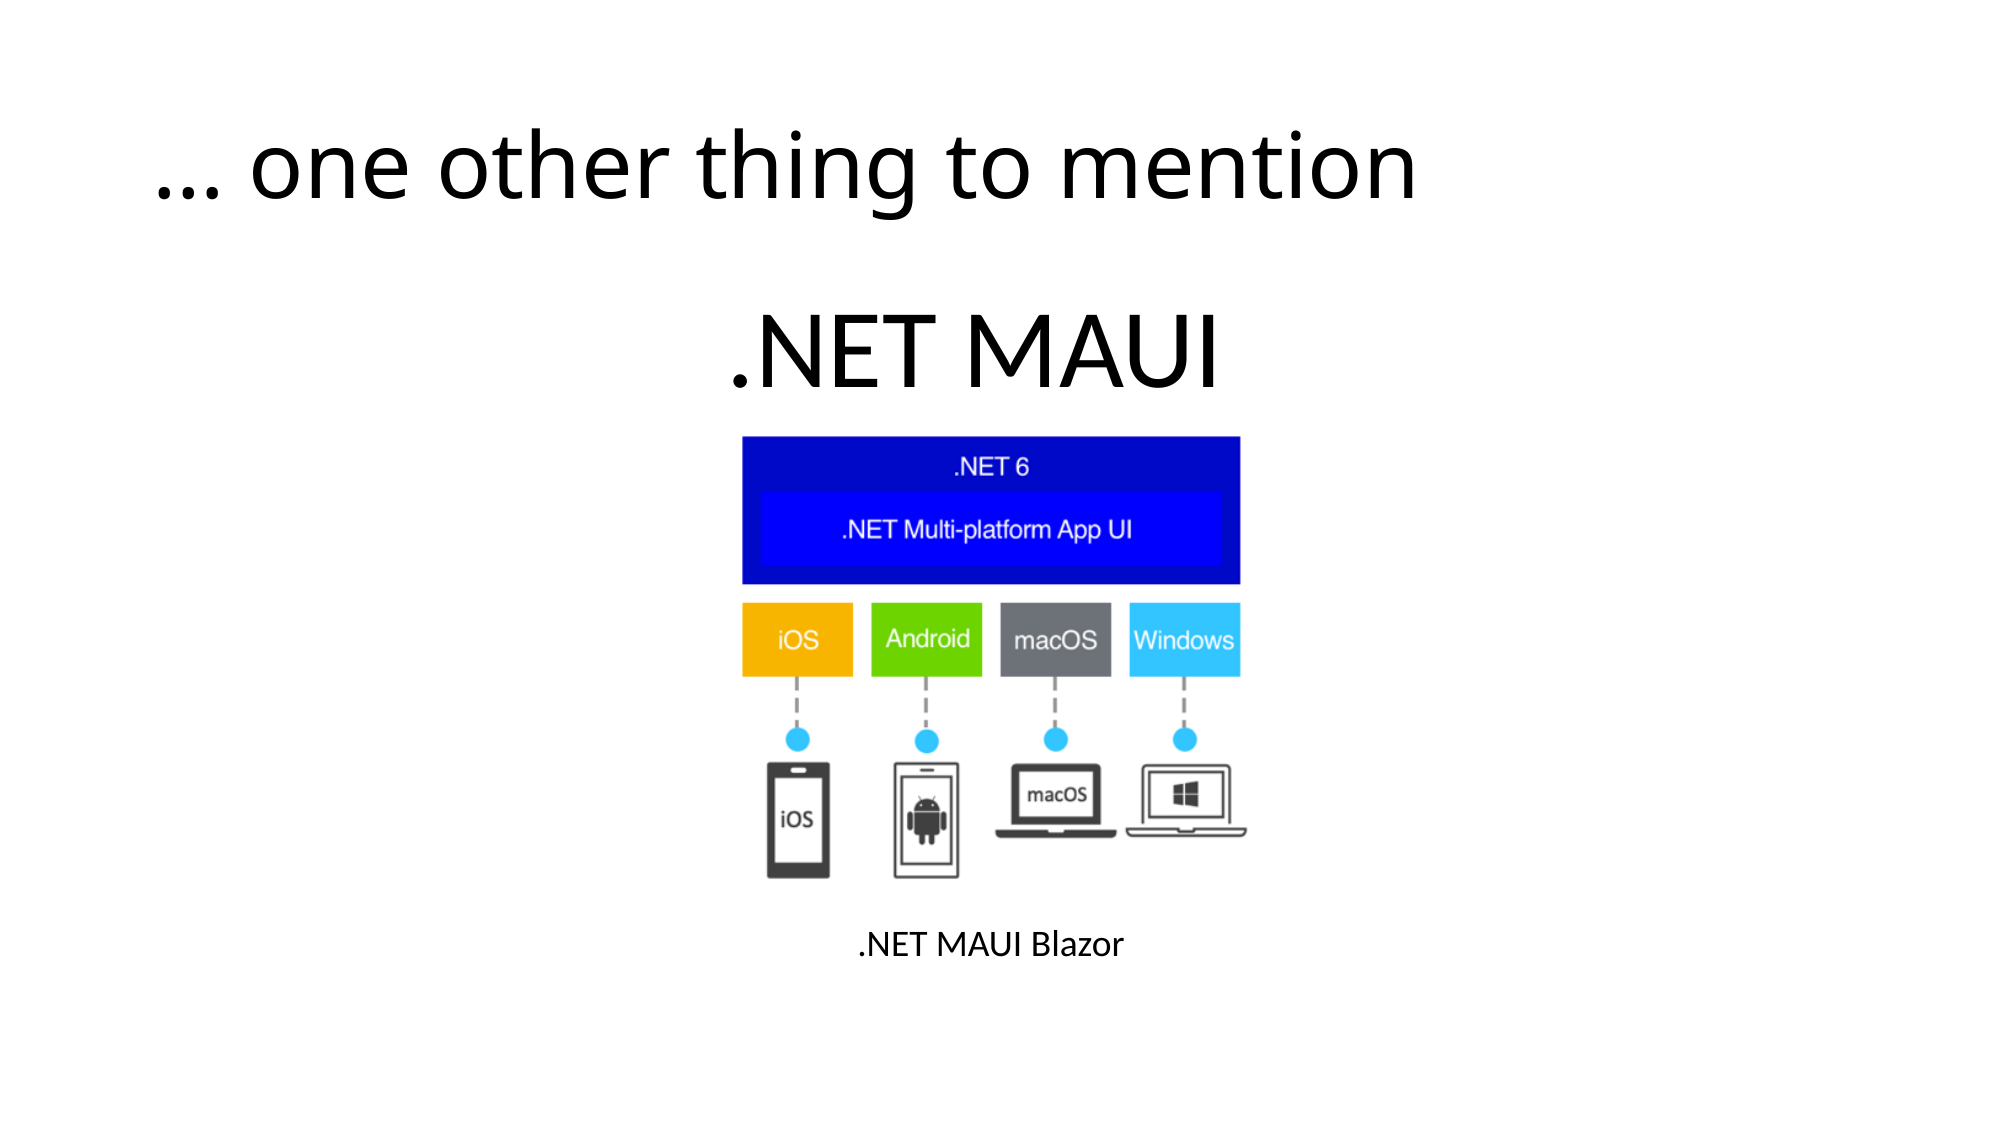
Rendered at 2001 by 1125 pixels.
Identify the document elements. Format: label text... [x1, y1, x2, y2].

text_box .NET MAUI [712, 267, 1271, 418]
picture [723, 418, 1259, 895]
title … one other thing to mention [137, 59, 1863, 278]
text_box .NET MAUI Blazor [842, 911, 1140, 972]
